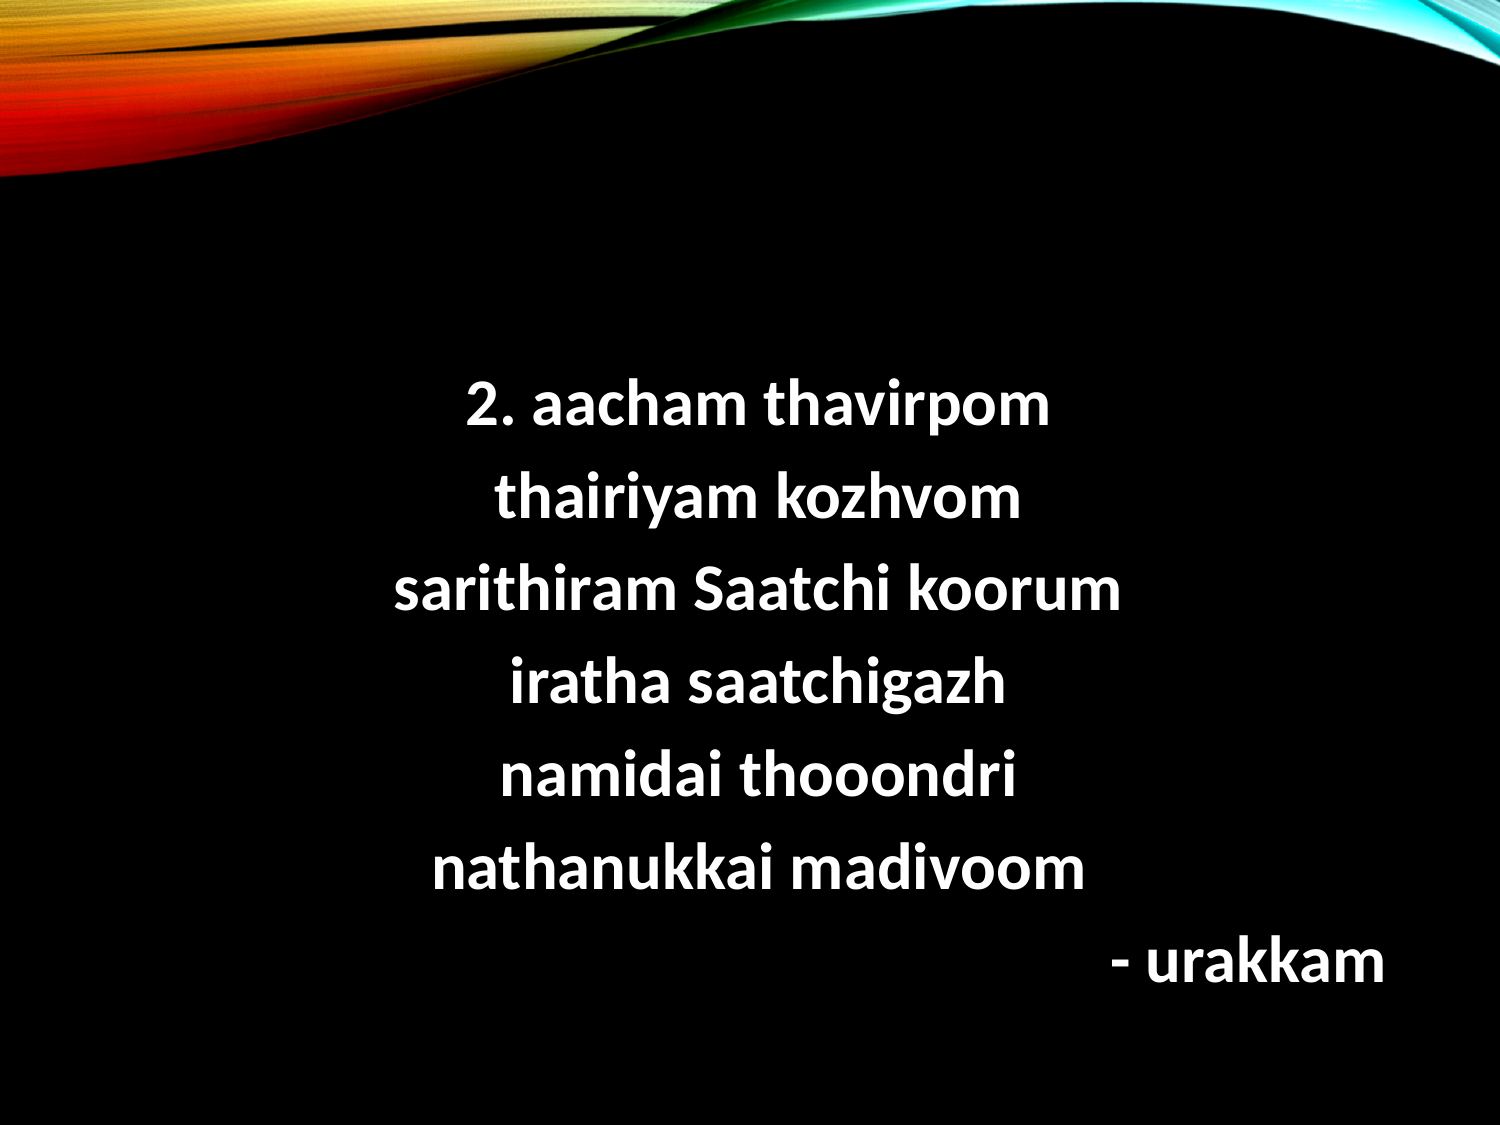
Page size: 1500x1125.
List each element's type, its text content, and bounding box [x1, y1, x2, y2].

picture [0, 0, 1500, 178]
list 2. aacham thavirpom thairiyam kozhvom sarithiram Saatchi koorum iratha saatchigazh namidai thooondri nathanukkai madivoom - urakkam [97, 360, 1403, 1028]
